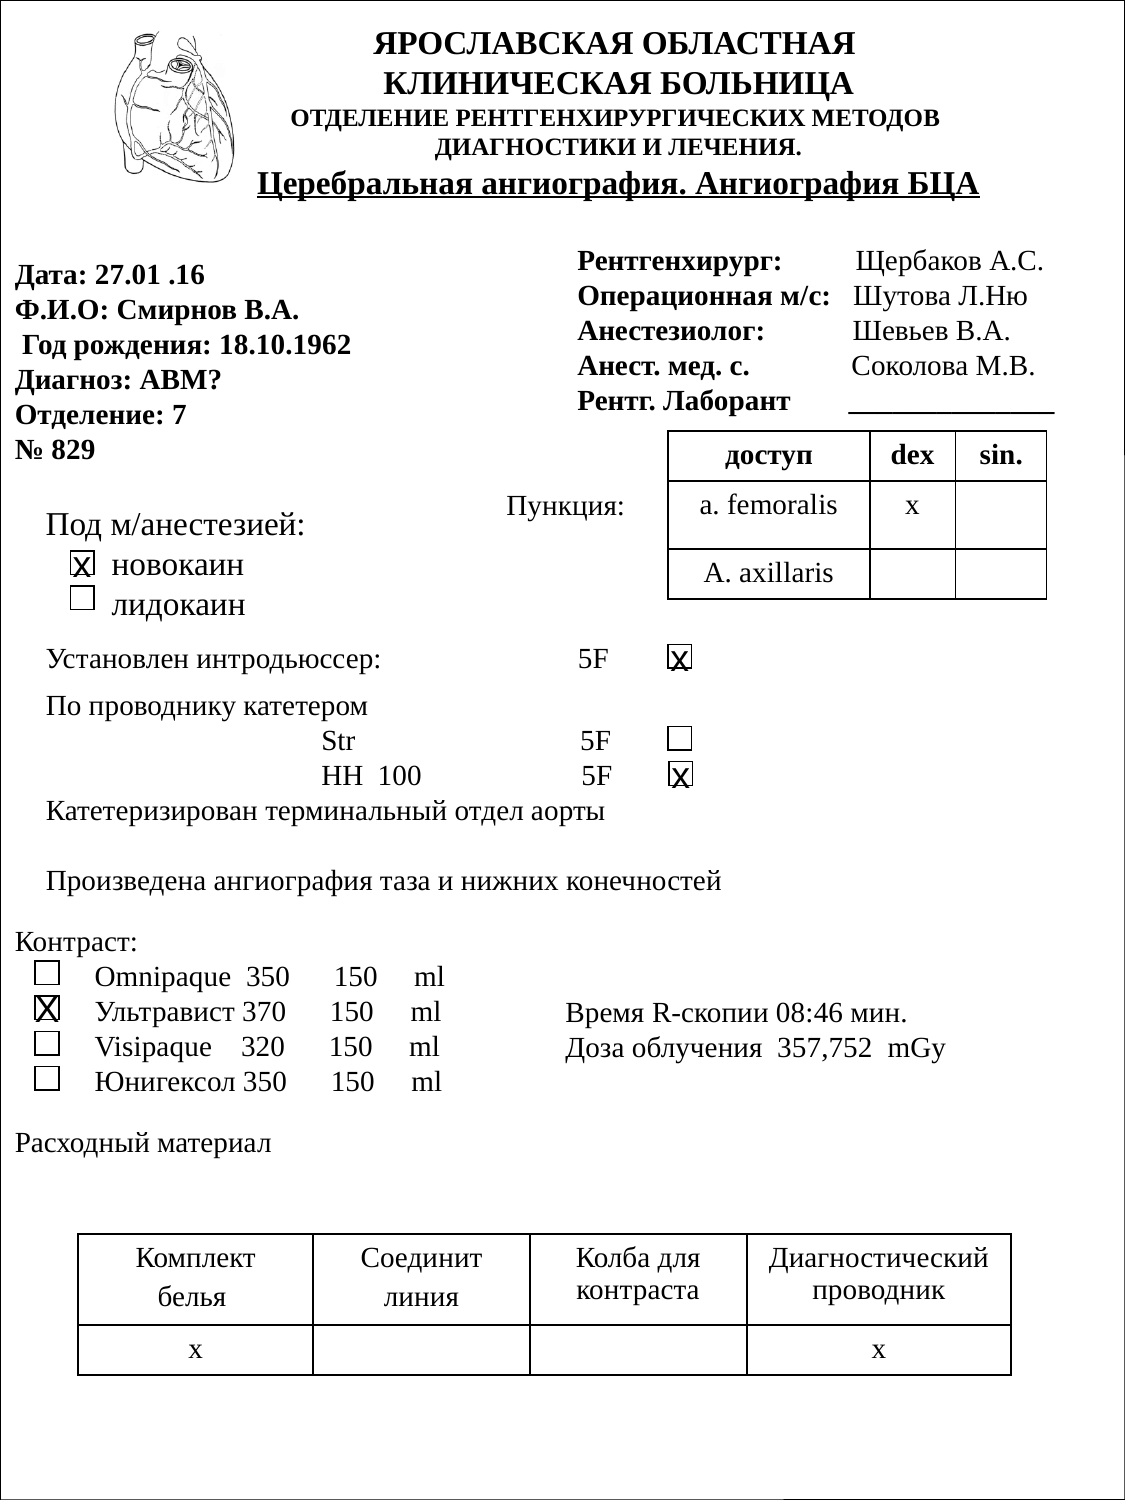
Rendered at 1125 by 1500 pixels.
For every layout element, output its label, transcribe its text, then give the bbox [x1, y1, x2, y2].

table_cell х [79, 1326, 312, 1374]
text_box [35, 960, 59, 985]
text_box ЯРОСЛАВСКАЯ ОБЛАСТНАЯ КЛИНИЧЕСКАЯ БОЛЬНИЦА ОТДЕЛЕНИЕ РЕНТГЕНХИРУРГИЧЕСКИХ МЕТОДОВ ДИАГНОСТИКИ И ЛЕЧЕНИЯ. Церебральная ангиография. Ангиография БЦА [112, 1, 1125, 222]
text_box [667, 726, 692, 751]
text_box Расходный материал [1, 1116, 1040, 1201]
table_cell [956, 550, 1046, 598]
text_box Рентгенхирург: Щербаков А.С. Операционная м/с: Шутова Л.Ню Анестезиолог: Шевьев В.А. Анест. мед. с. Соколова М.В. Рентг. Лаборант ______________ [562, 234, 1125, 424]
text_box Дата: 27.01 .16 Ф.И.О: Смирнов В.А. Год рождения: 18.10.1962 Диагноз: АВМ? Отделение: 7 № 829 [1, 123, 497, 597]
table_cell х [871, 482, 955, 548]
text_box х [667, 644, 692, 669]
table_header Соединит линия [314, 1235, 529, 1324]
table_cell [871, 550, 955, 598]
table_cell [956, 482, 1046, 548]
table_cell [314, 1326, 529, 1374]
text_box Х [35, 996, 59, 1020]
table_header sin. [956, 432, 1046, 480]
table_cell х [748, 1326, 1010, 1374]
table_cell [531, 1326, 746, 1374]
text_box Время R-скопии 08:46 мин. Доза облучения 357,752 mGy [550, 986, 1019, 1071]
table_cell А. axillaris [669, 550, 869, 598]
picture [113, 29, 236, 184]
table_cell a. femoralis [669, 482, 869, 548]
text_box Установлен интродьюссер: 5F [30, 631, 980, 682]
text_box [35, 1066, 59, 1091]
table_header Диагностический проводник [748, 1235, 1010, 1324]
text_box [70, 585, 94, 610]
text_box [35, 1031, 59, 1055]
text_box Контраст: Omnipaque 350 150 ml Ультравист 370 150 ml Visipaque 320 150 ml Юнигексол 350 150 ml [1, 915, 559, 1105]
text_box По проводнику катетером Str 5F НН 100 5F Катетеризирован терминальный отдел аорты Произведена ангиография таза и нижних конечностей [31, 679, 1125, 904]
table_header Колба для контраста [531, 1235, 746, 1324]
text_box Под м/анестезией: новокаин лидокаин [30, 454, 544, 631]
text_box х [668, 761, 693, 786]
table_header dex [871, 432, 955, 480]
text_box Пункция: [491, 478, 641, 529]
table_header Комплект белья [79, 1235, 312, 1324]
text_box х [70, 550, 94, 575]
table_header доступ [669, 432, 869, 480]
